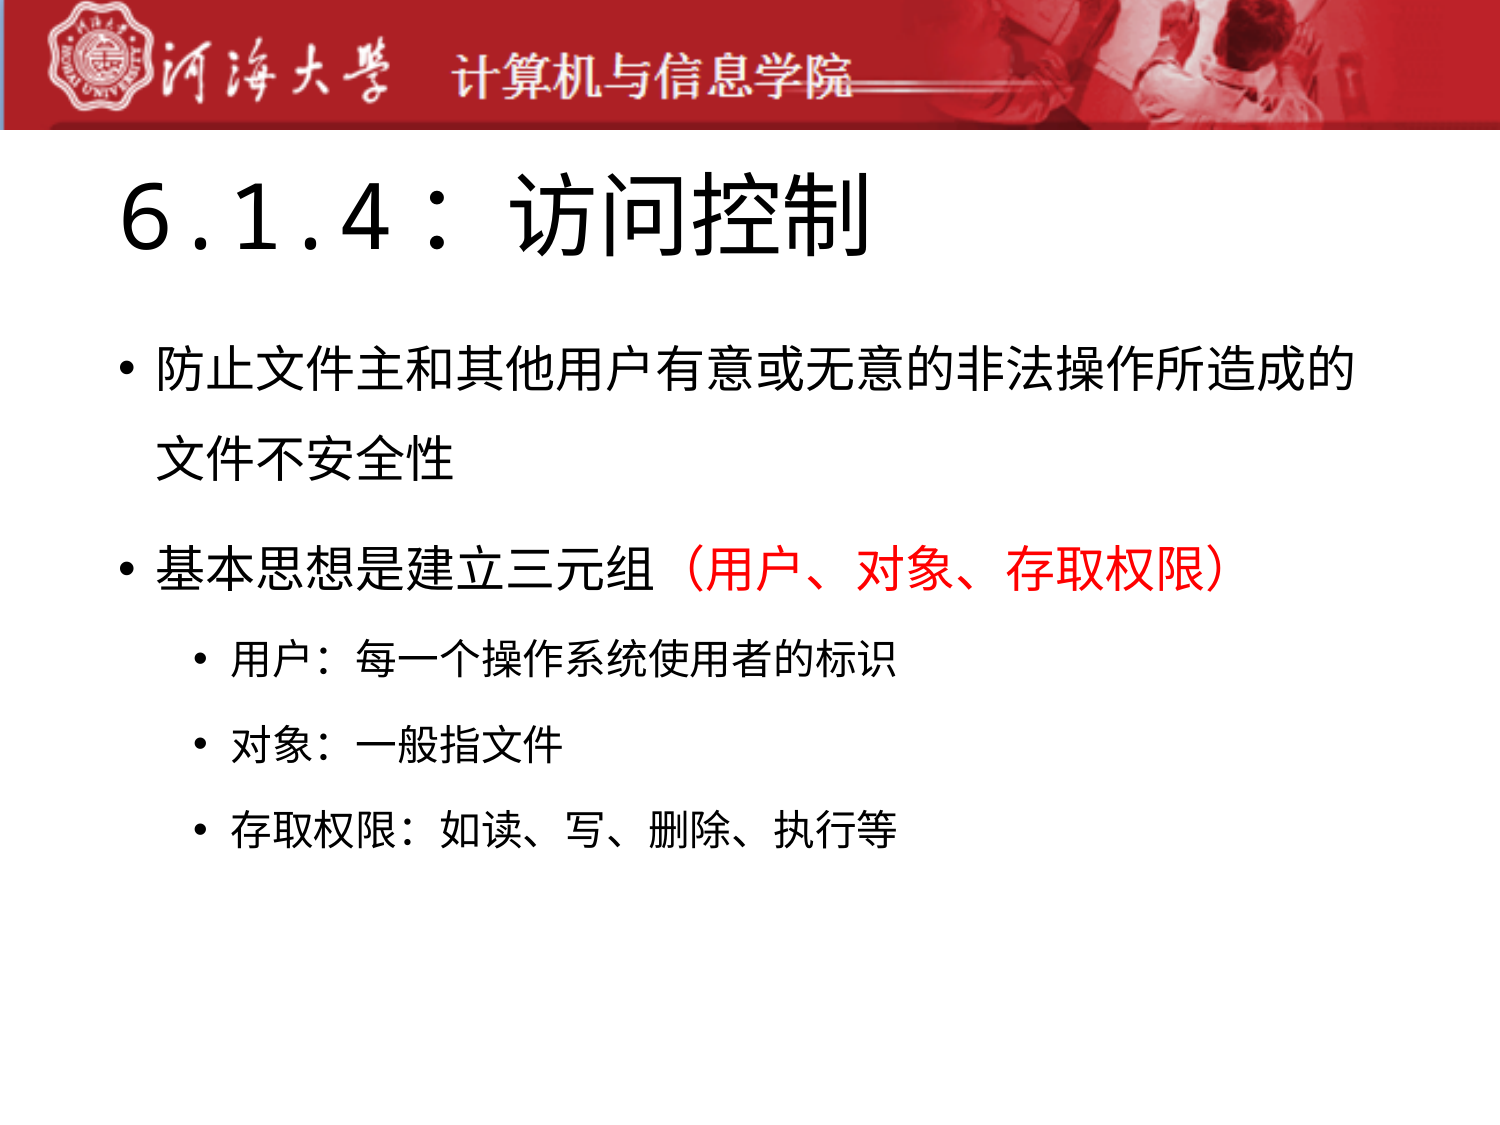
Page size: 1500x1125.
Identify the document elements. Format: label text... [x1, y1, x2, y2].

title 6.1.4：访问控制 [103, 59, 1397, 278]
picture [0, 0, 1500, 130]
list 防止文件主和其他用户有意或无意的非法操作所造成的文件不安全性 基本思想是建立三元组（用户、对象、存取权限） 用户：每一个操作系统使用者的标识 对象：一般指文件 存取权限：如读、写、删除、执行等 [103, 299, 1397, 1014]
